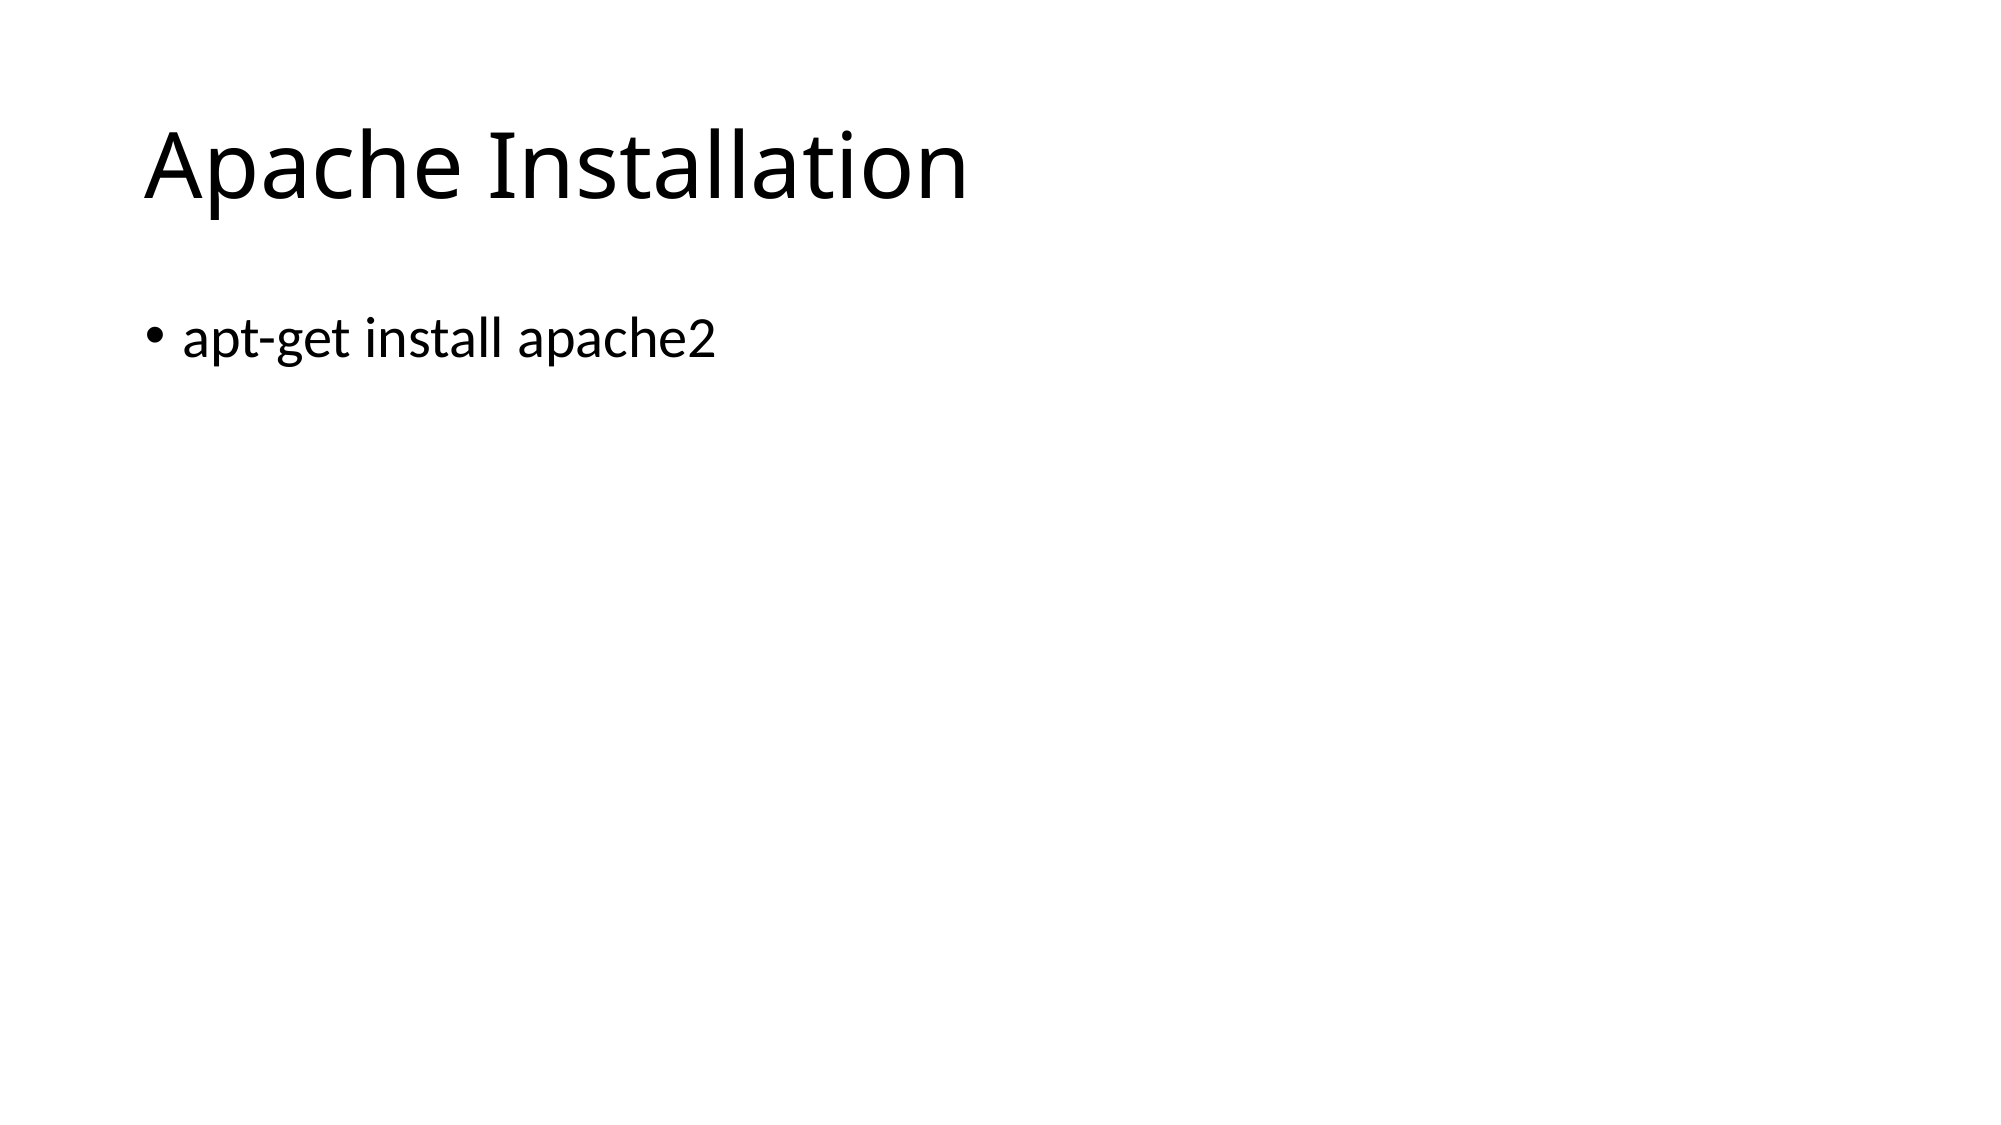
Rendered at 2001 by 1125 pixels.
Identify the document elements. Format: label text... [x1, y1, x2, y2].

title Apache Installation [136, 59, 1863, 278]
list apt-get install apache2 [136, 298, 1863, 1014]
